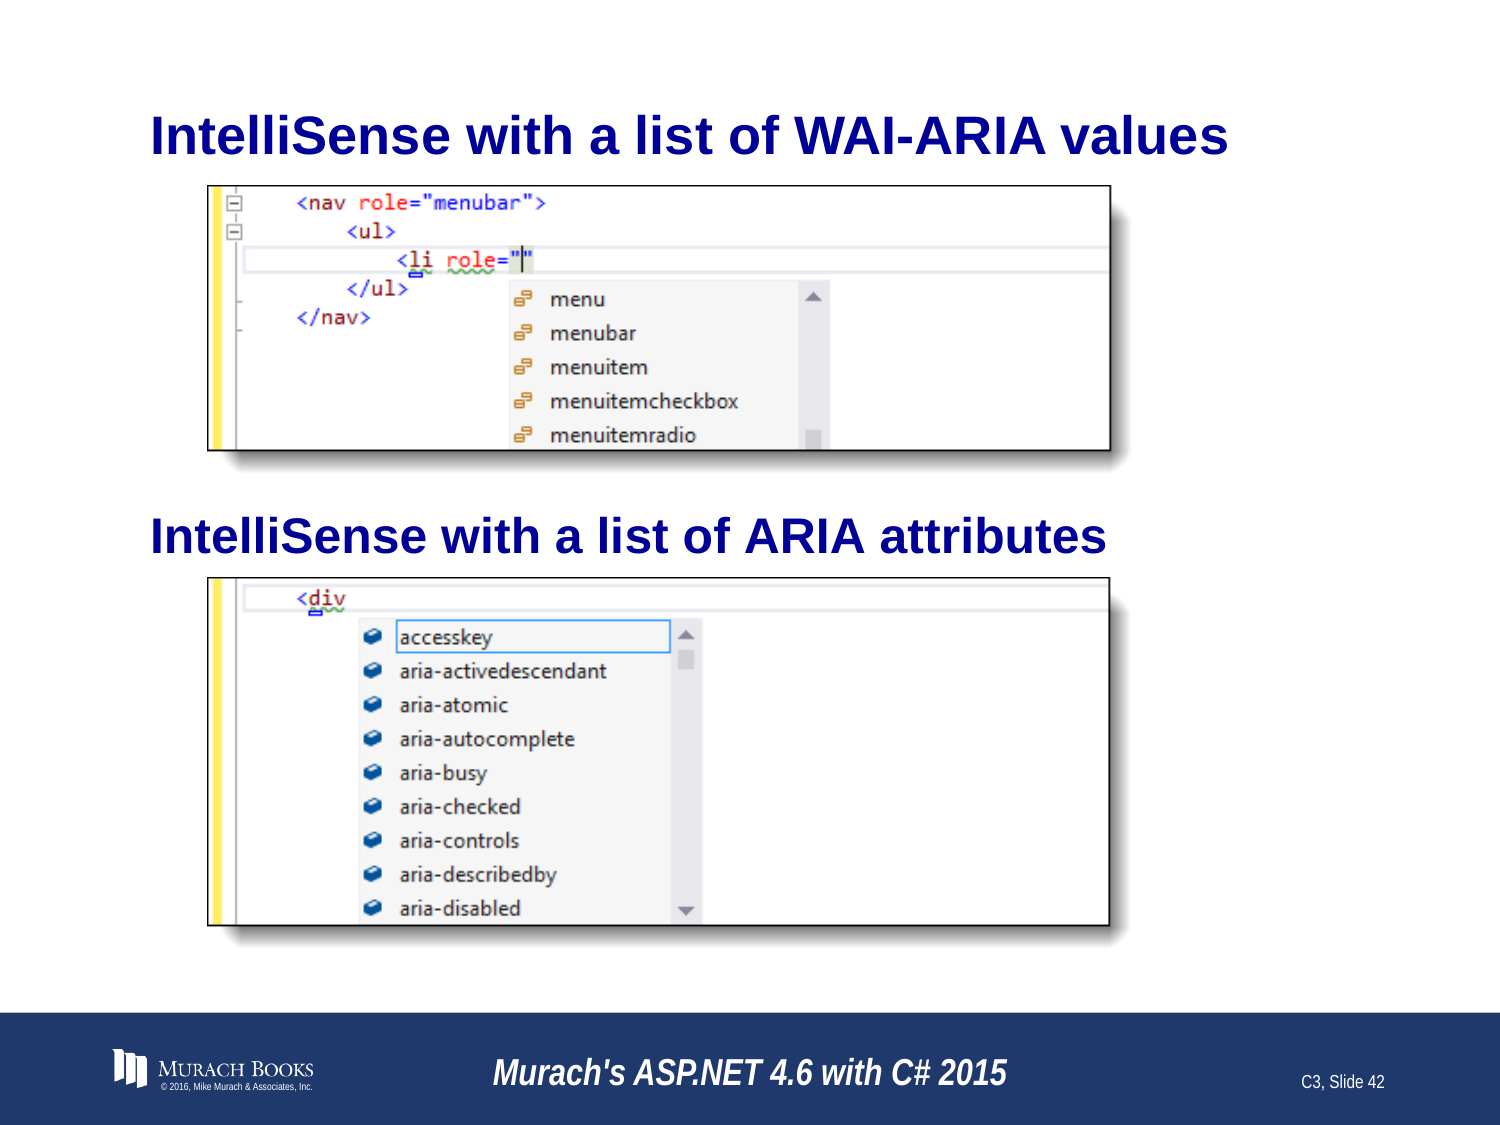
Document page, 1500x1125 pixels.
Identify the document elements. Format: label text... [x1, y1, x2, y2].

title IntelliSense with a list of WAI-ARIA values [150, 99, 1350, 166]
footer © 2016, Mike Murach & Associates, Inc. [12, 1025, 463, 1100]
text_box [149, 184, 1348, 963]
slide_number C3, Slide 42 [1087, 1025, 1400, 1100]
slide_number Murach's ASP.NET 4.6 with C# 2015 [463, 1025, 1050, 1100]
